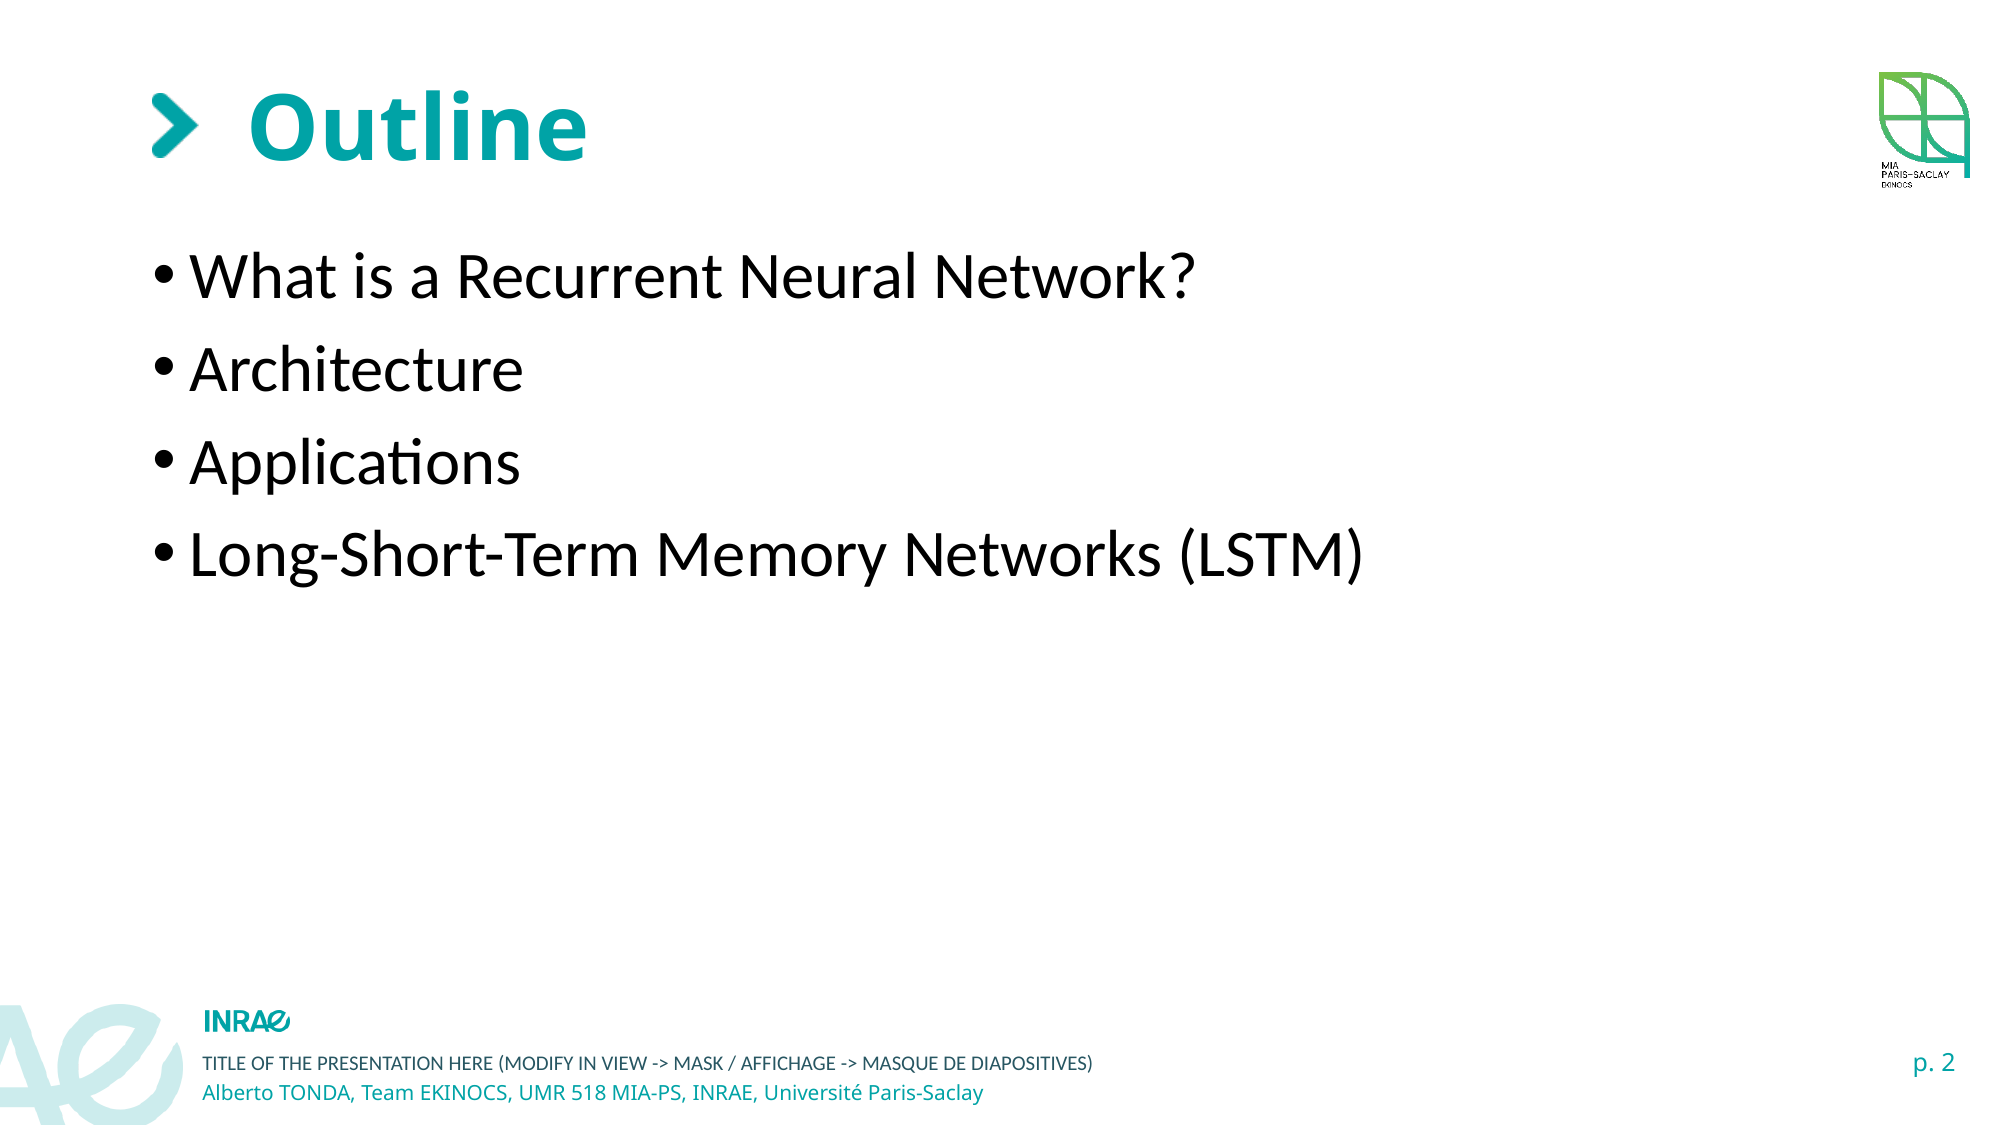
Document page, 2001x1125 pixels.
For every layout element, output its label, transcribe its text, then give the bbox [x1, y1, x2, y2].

title Outline [137, 59, 1863, 203]
list What is a Recurrent Neural Network? Architecture Applications Long-Short-Term Memory Networks (LSTM) [137, 233, 1863, 1001]
picture [0, 996, 329, 1125]
picture [1862, 54, 1986, 205]
picture [152, 93, 200, 158]
